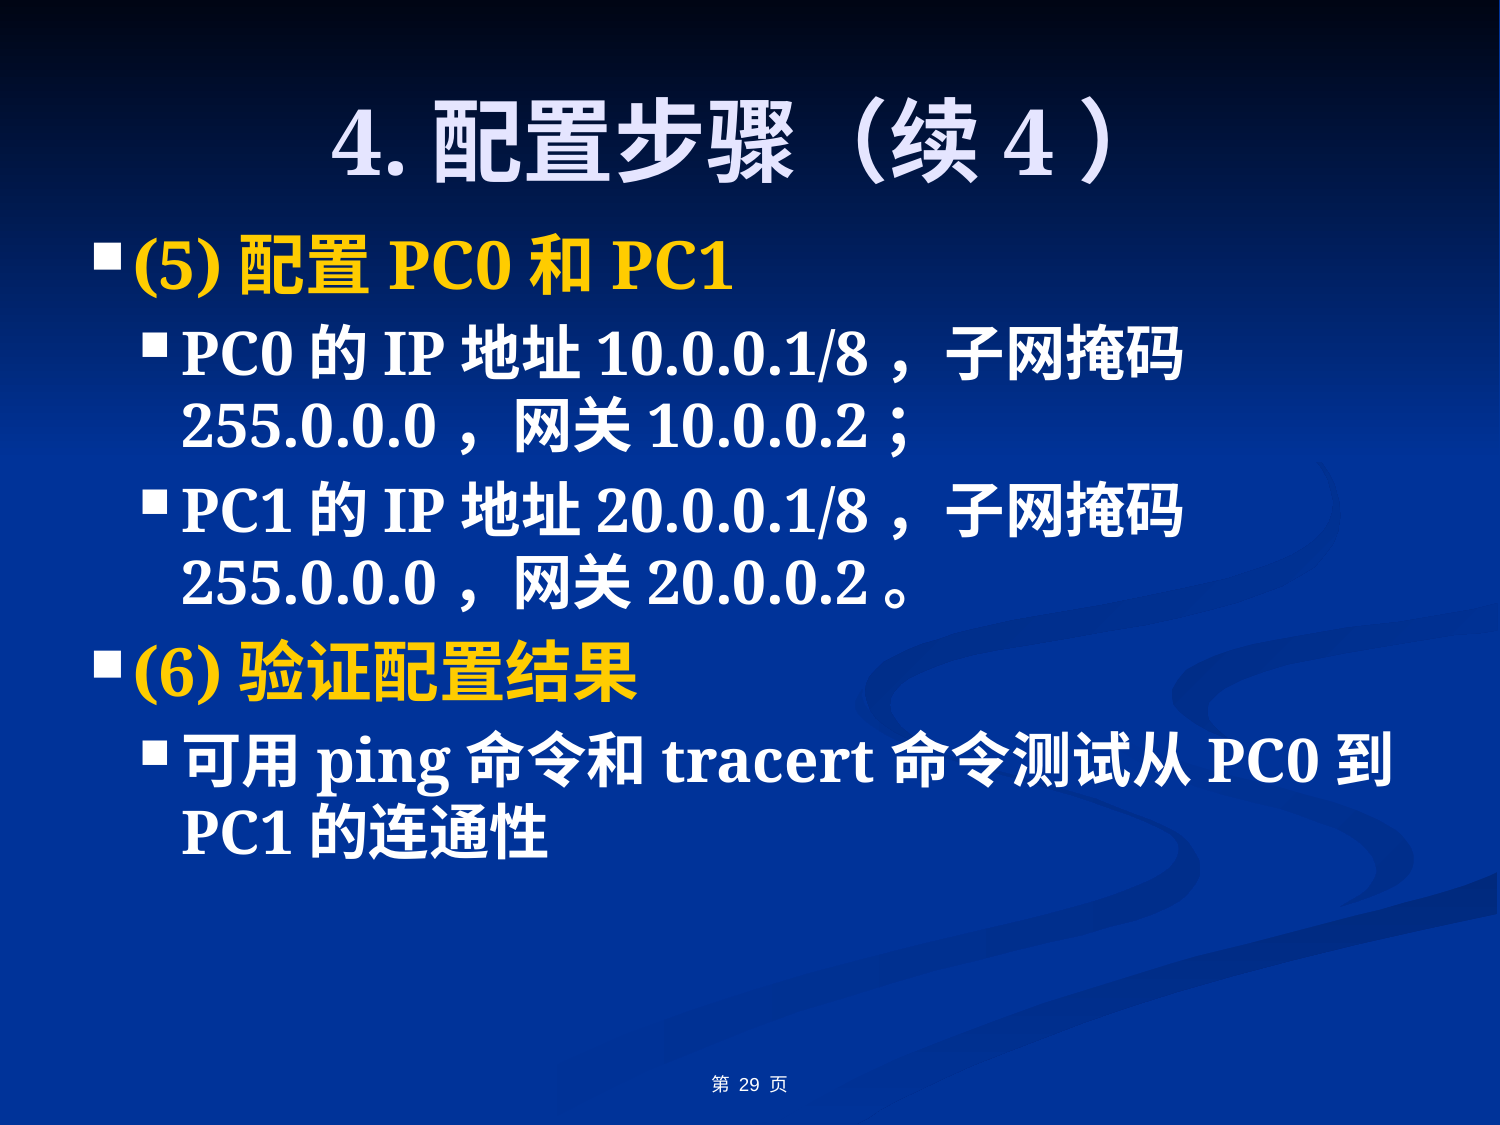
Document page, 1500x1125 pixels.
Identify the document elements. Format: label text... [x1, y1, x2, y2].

footer 第 29 页 [512, 1025, 988, 1104]
list (5)配置PC0和PC1 PC0的IP地址10.0.0.1/8，子网掩码255.0.0.0，网关10.0.0.2； PC1的IP地址20.0.0.1/8，子网掩码255.0.0.0，网关20.0.0.2。 (6)验证配置结果 可用ping命令和tracert命令测试从PC0到PC1的连通性 [75, 215, 1425, 958]
title 4.配置步骤（续4） [75, 45, 1425, 215]
